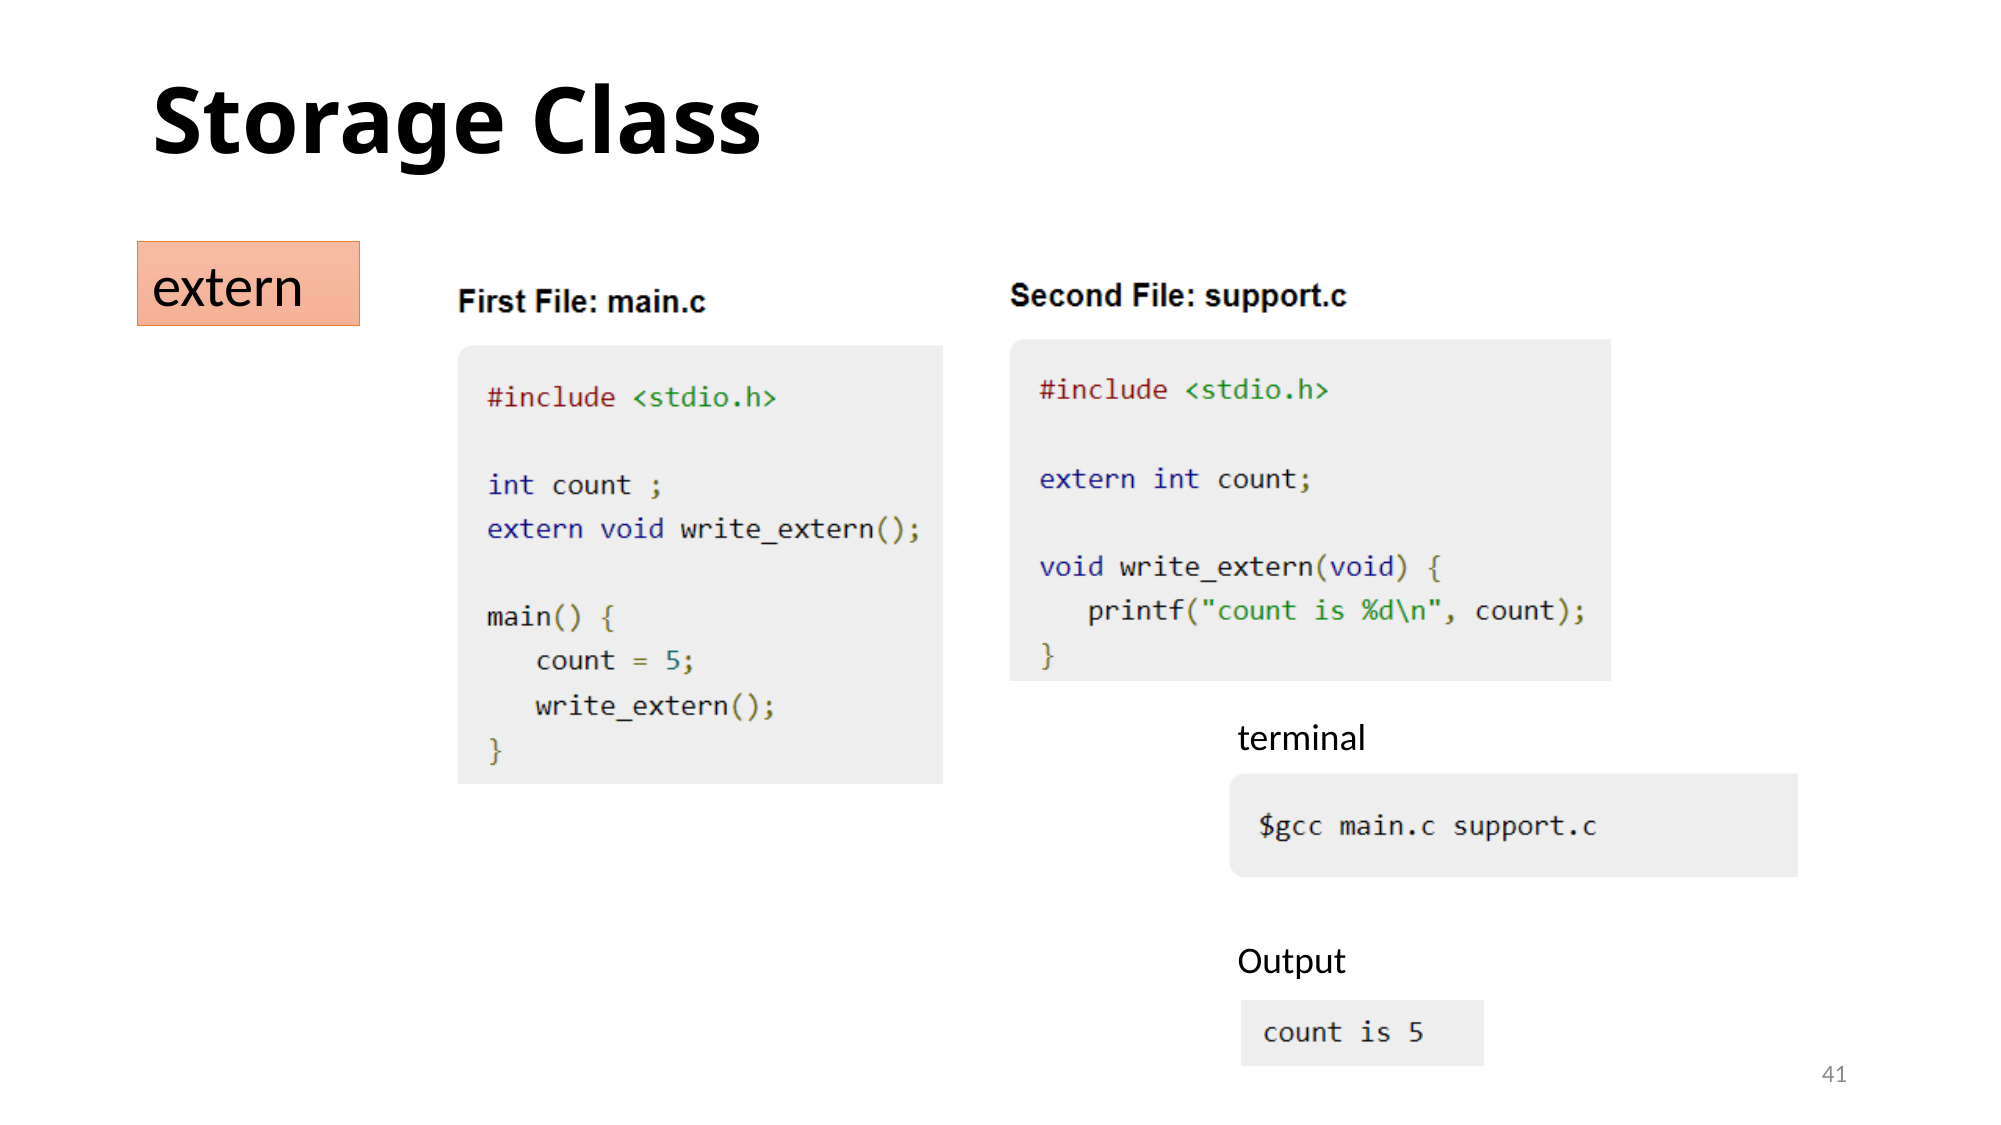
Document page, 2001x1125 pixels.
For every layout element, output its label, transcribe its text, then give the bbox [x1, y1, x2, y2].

text_box extern [137, 241, 360, 326]
picture [1214, 763, 1798, 890]
picture [1241, 1000, 1484, 1066]
text_box terminal [1222, 705, 1471, 763]
slide_number 41 [1412, 1042, 1863, 1103]
text_box Output [1222, 928, 1471, 989]
picture [999, 269, 1611, 681]
picture [453, 283, 943, 784]
title Storage Class [137, 59, 1863, 188]
